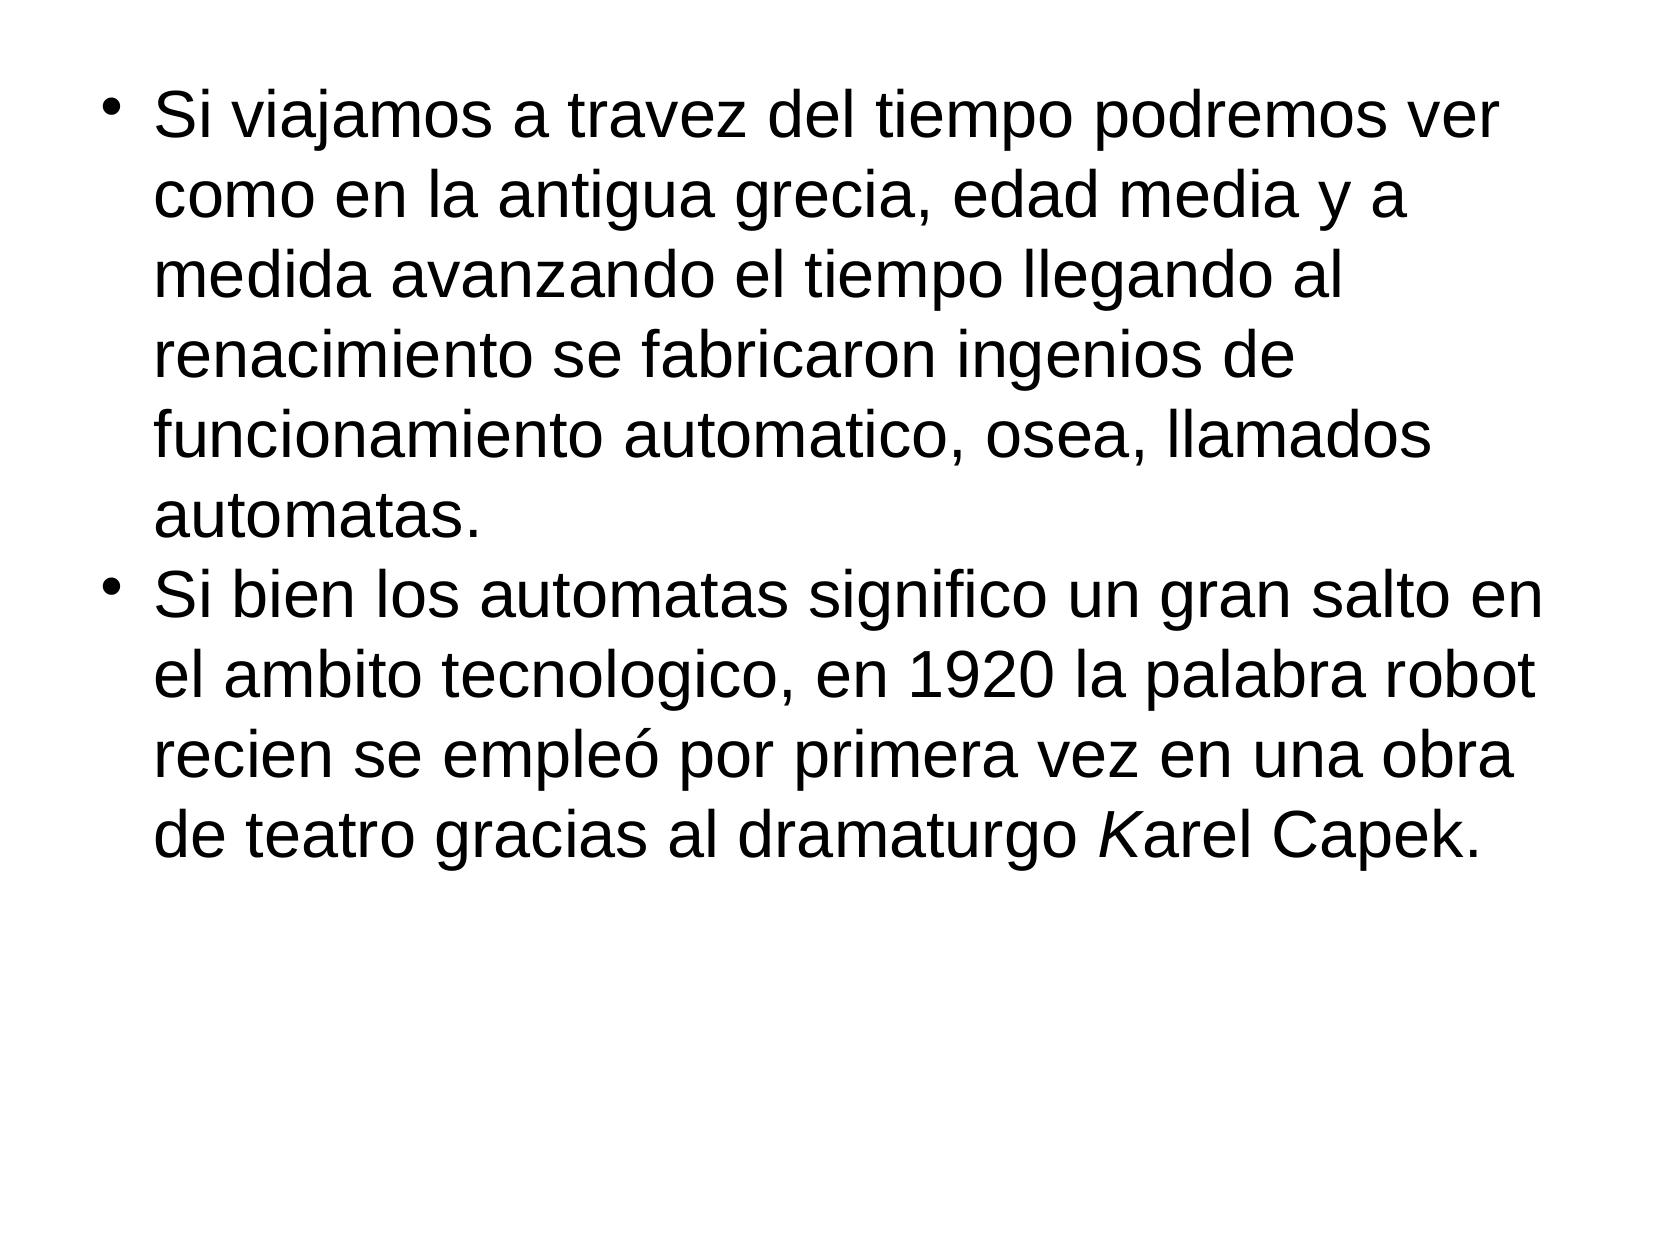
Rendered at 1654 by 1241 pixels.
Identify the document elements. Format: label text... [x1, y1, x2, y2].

text_box Si viajamos a travez del tiempo podremos ver como en la antigua grecia, edad media y a medida avanzando el tiempo llegando al renacimiento se fabricaron ingenios de funcionamiento automatico, osea, llamados automatas. Si bien los automatas significo un gran salto en el ambito tecnologico, en 1920 la palabra robot recien se empleó por primera vez en una obra de teatro gracias al dramaturgo Karel Capek. [82, 70, 1571, 1170]
